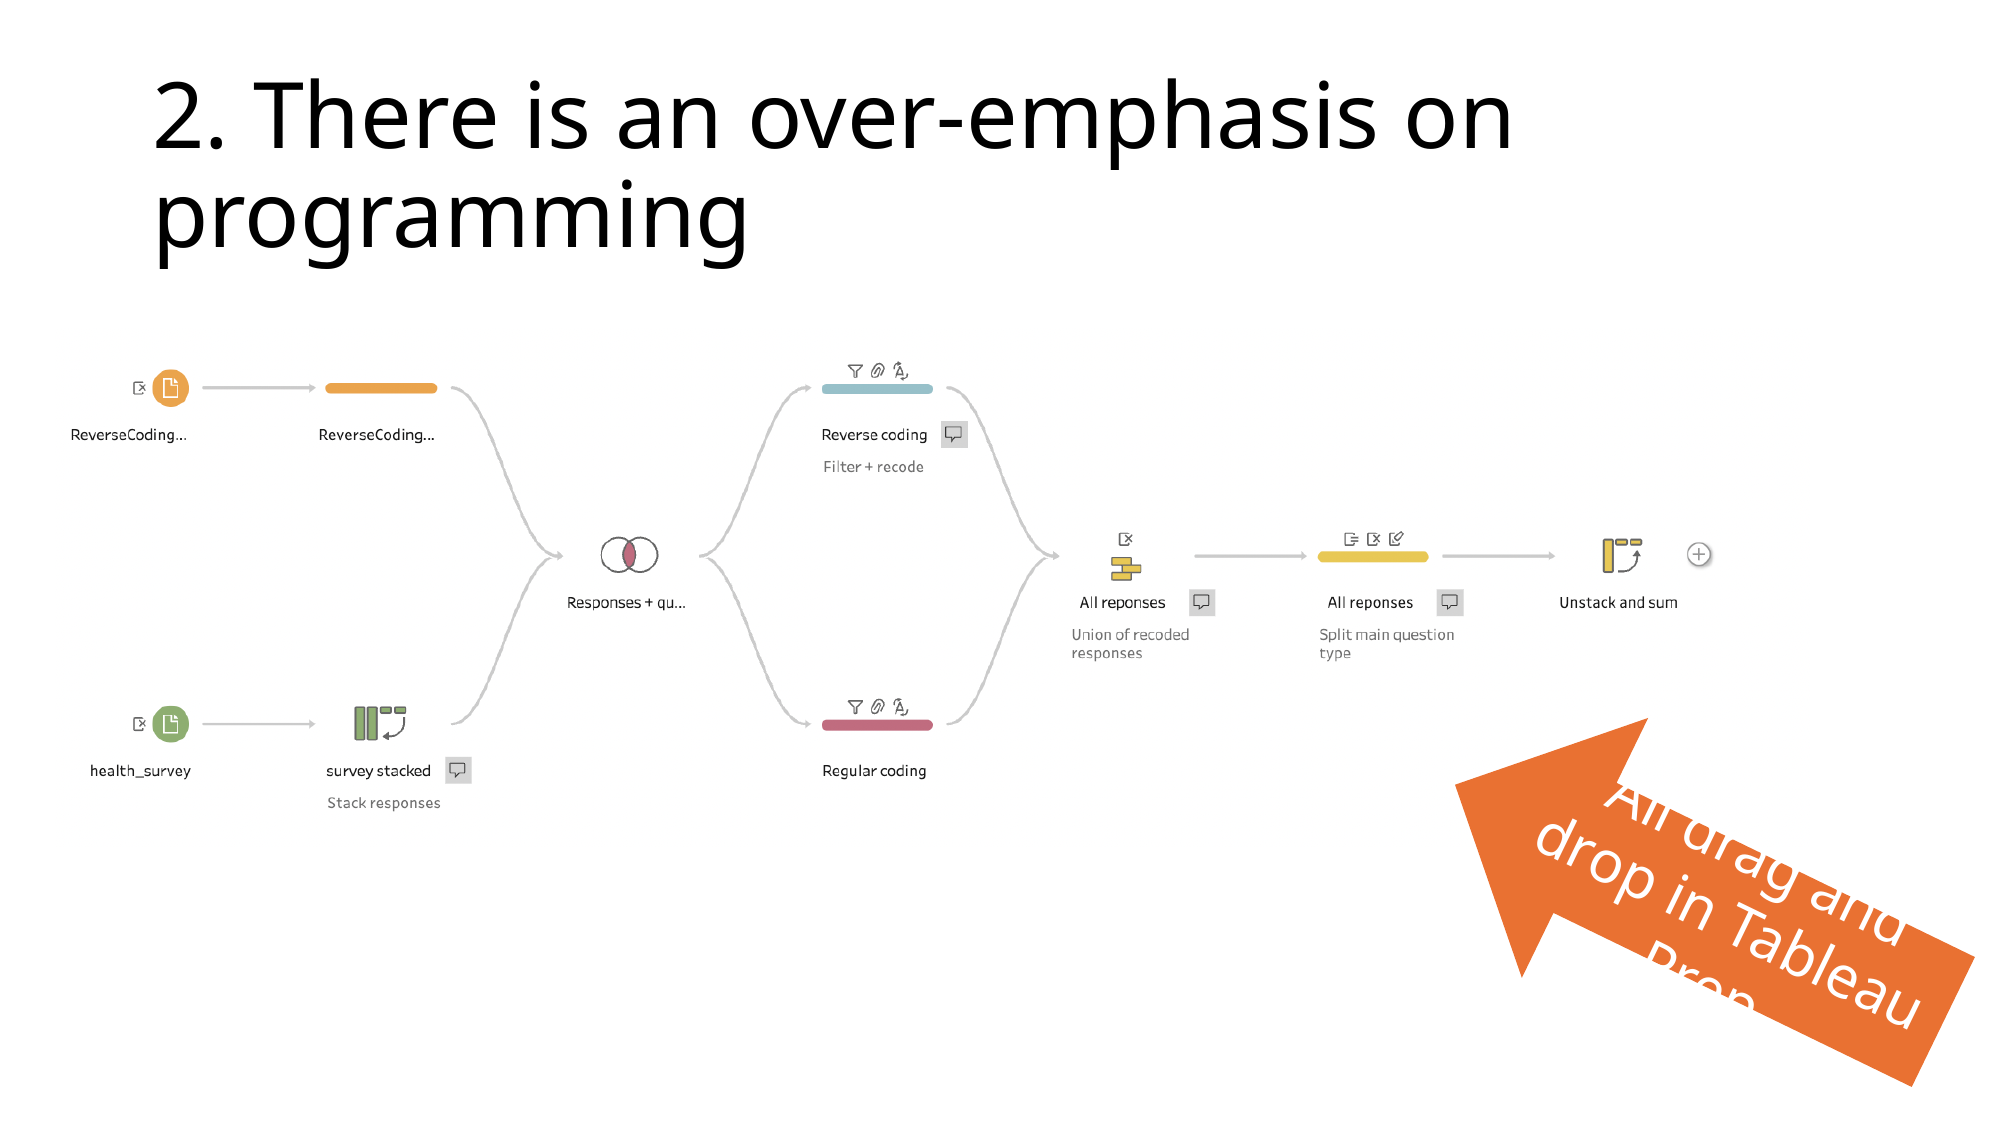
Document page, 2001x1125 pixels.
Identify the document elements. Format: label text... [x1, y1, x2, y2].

title 2. There is an over-emphasis on programming [137, 59, 1863, 278]
text_box All drag and drop in Tableau Prep [1475, 848, 1978, 1090]
picture [54, 328, 1811, 848]
